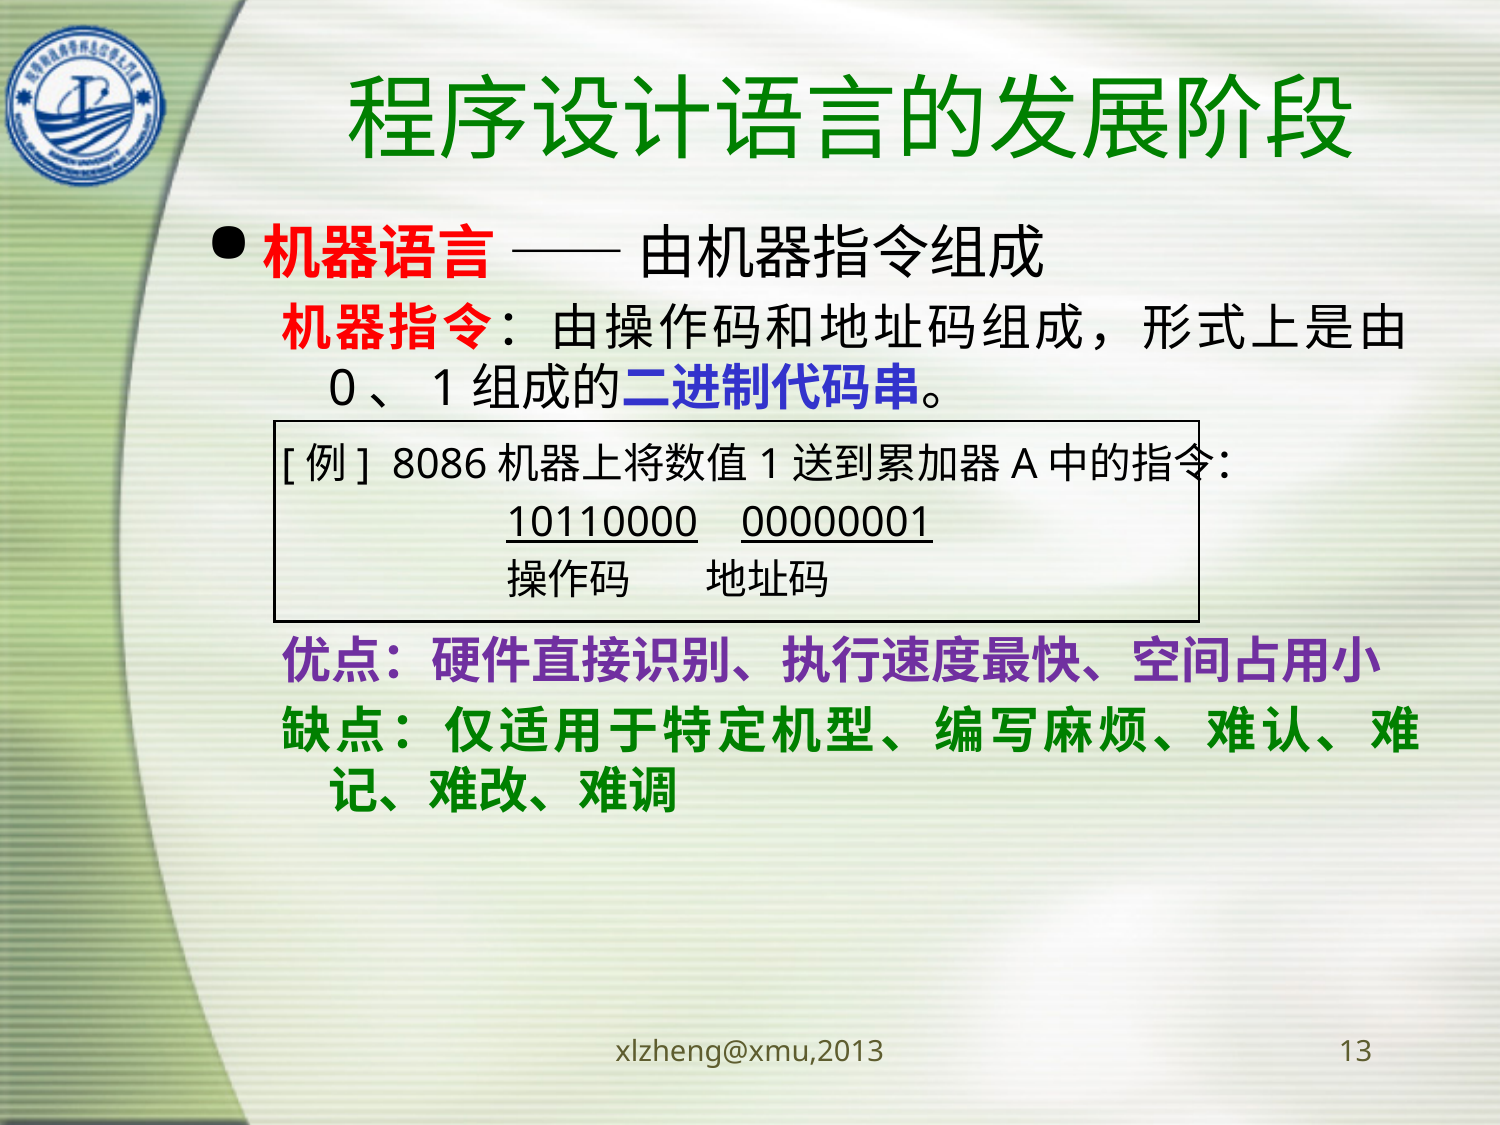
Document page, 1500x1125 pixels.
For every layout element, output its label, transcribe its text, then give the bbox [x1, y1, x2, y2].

slide_number 13 [1074, 1047, 1388, 1100]
footer xlzheng@xmu,2013 [512, 1047, 988, 1100]
text_box [274, 420, 1199, 622]
list 机器语言 —— 由机器指令组成 机器指令：由操作码和地址码组成，形式上是由0、1组成的二进制代码串。 [例] 8086机器上将数值1送到累加器A中的指令： 10110000 00000001 操作码 地址码 优点：硬件直接识别、执行速度最快、空间占用小 缺点：仅适用于特定机型、编写麻烦、难认、难记、难改、难调 [191, 208, 1436, 1047]
title 程序设计语言的发展阶段 [331, 55, 1450, 175]
picture [0, 0, 1500, 1125]
